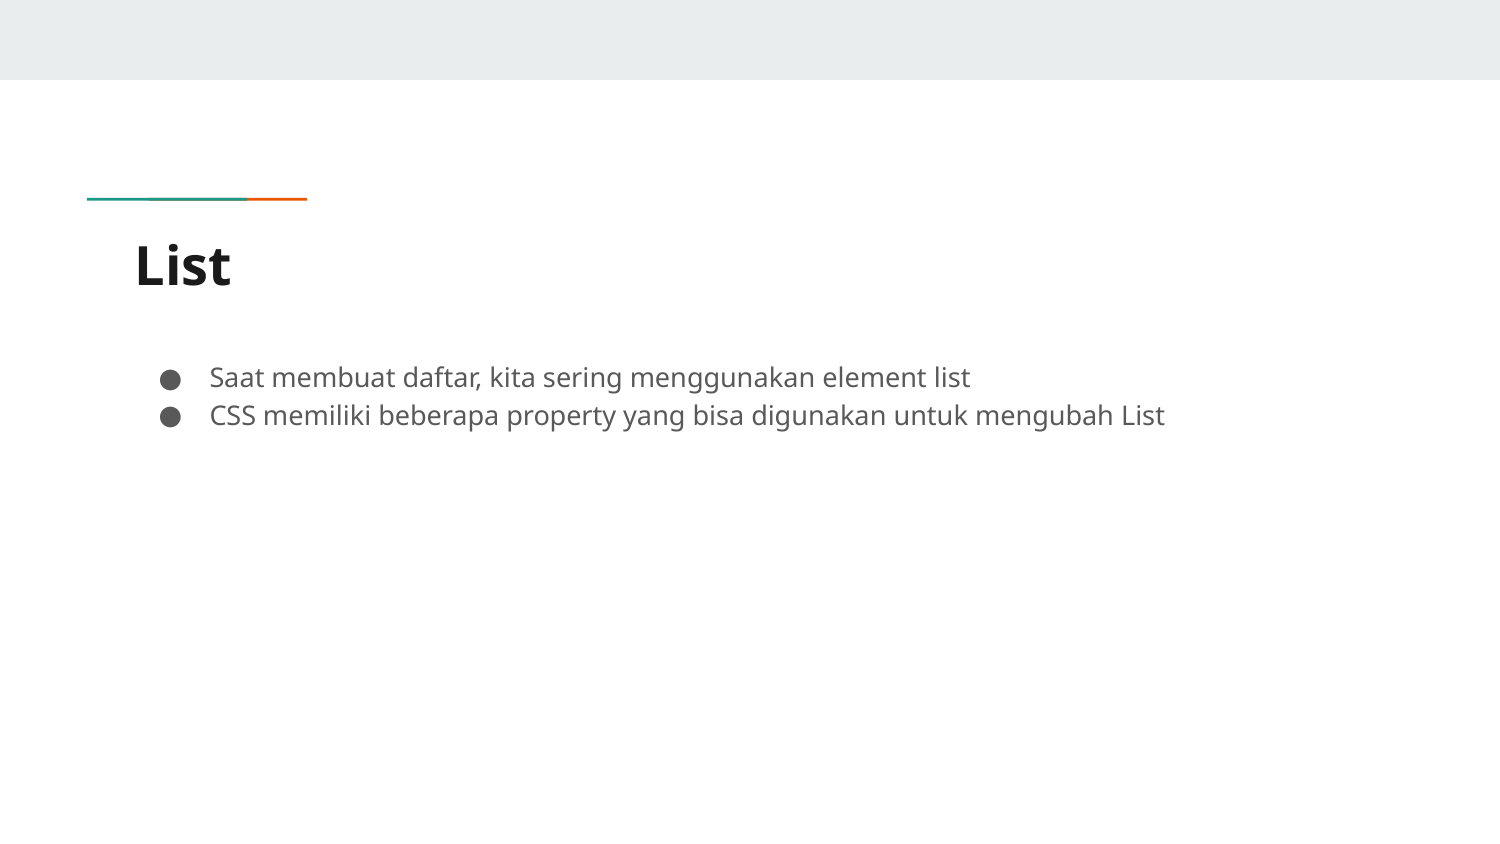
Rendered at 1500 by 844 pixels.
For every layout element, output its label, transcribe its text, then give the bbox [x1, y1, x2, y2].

list Saat membuat daftar, kita sering menggunakan element list CSS memiliki beberapa property yang bisa digunakan untuk mengubah List [119, 341, 1381, 712]
title List [119, 216, 1381, 305]
